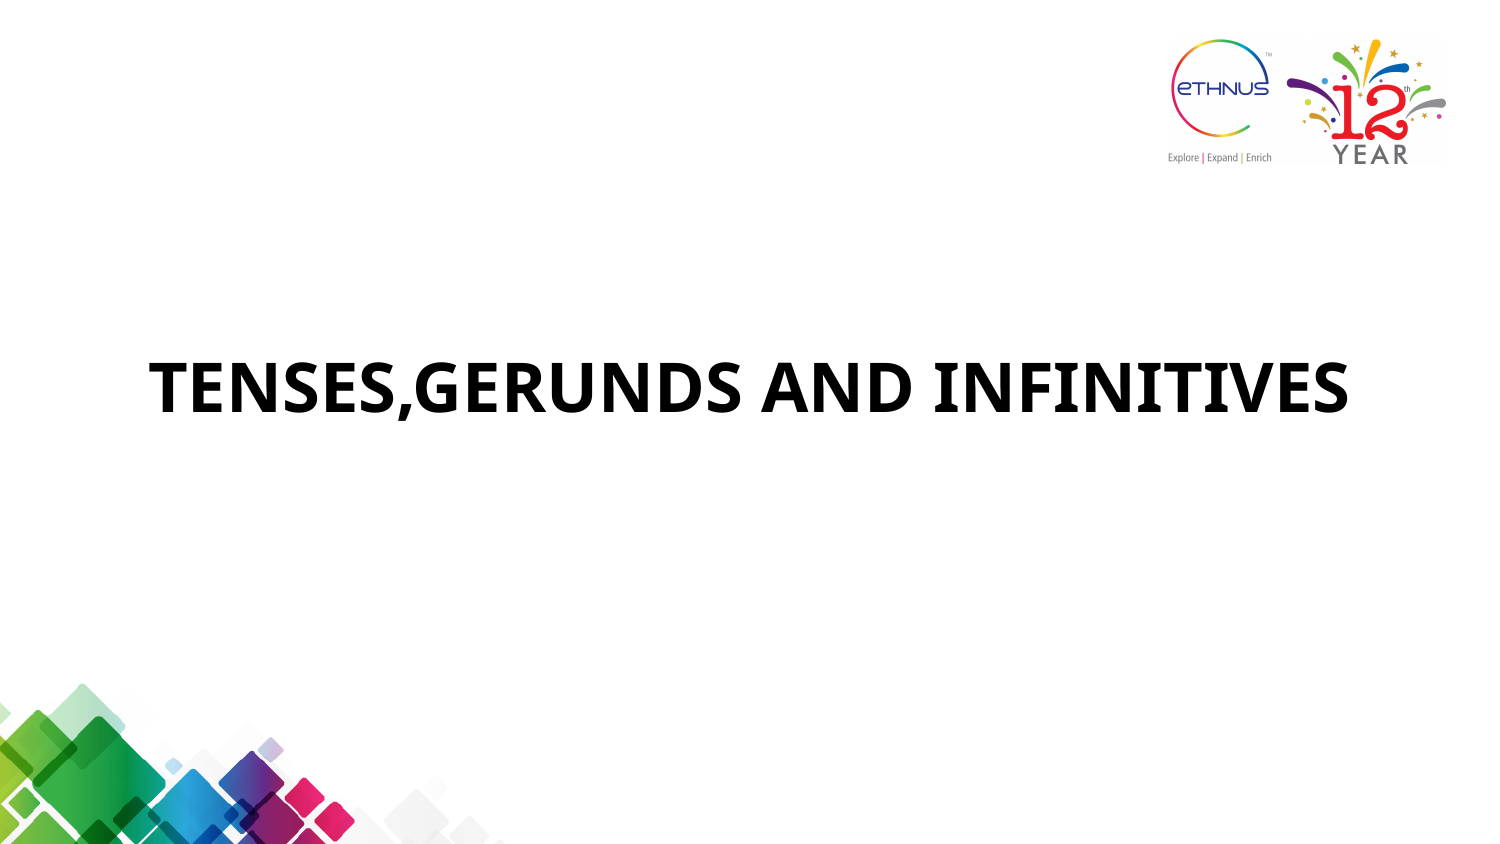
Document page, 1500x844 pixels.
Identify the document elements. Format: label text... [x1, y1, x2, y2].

picture [0, 668, 732, 844]
picture [1167, 38, 1447, 165]
text_box TENSES,GERUNDS AND INFINITIVES [53, 299, 1447, 537]
